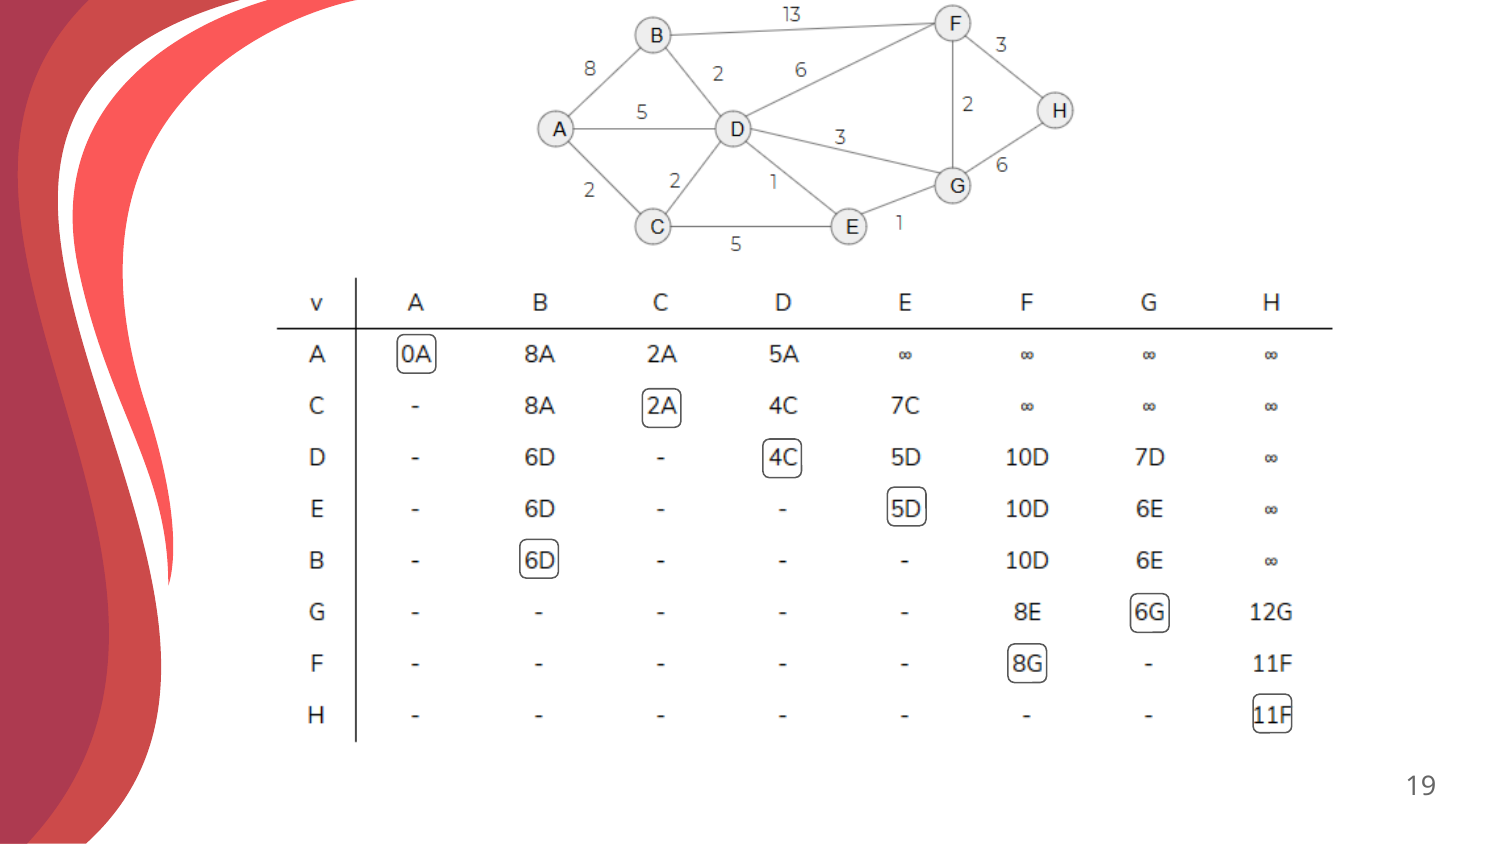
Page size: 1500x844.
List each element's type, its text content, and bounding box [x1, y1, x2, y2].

picture [271, 274, 1339, 748]
picture [528, 0, 1081, 259]
slide_number ‹#› [1361, 753, 1452, 818]
